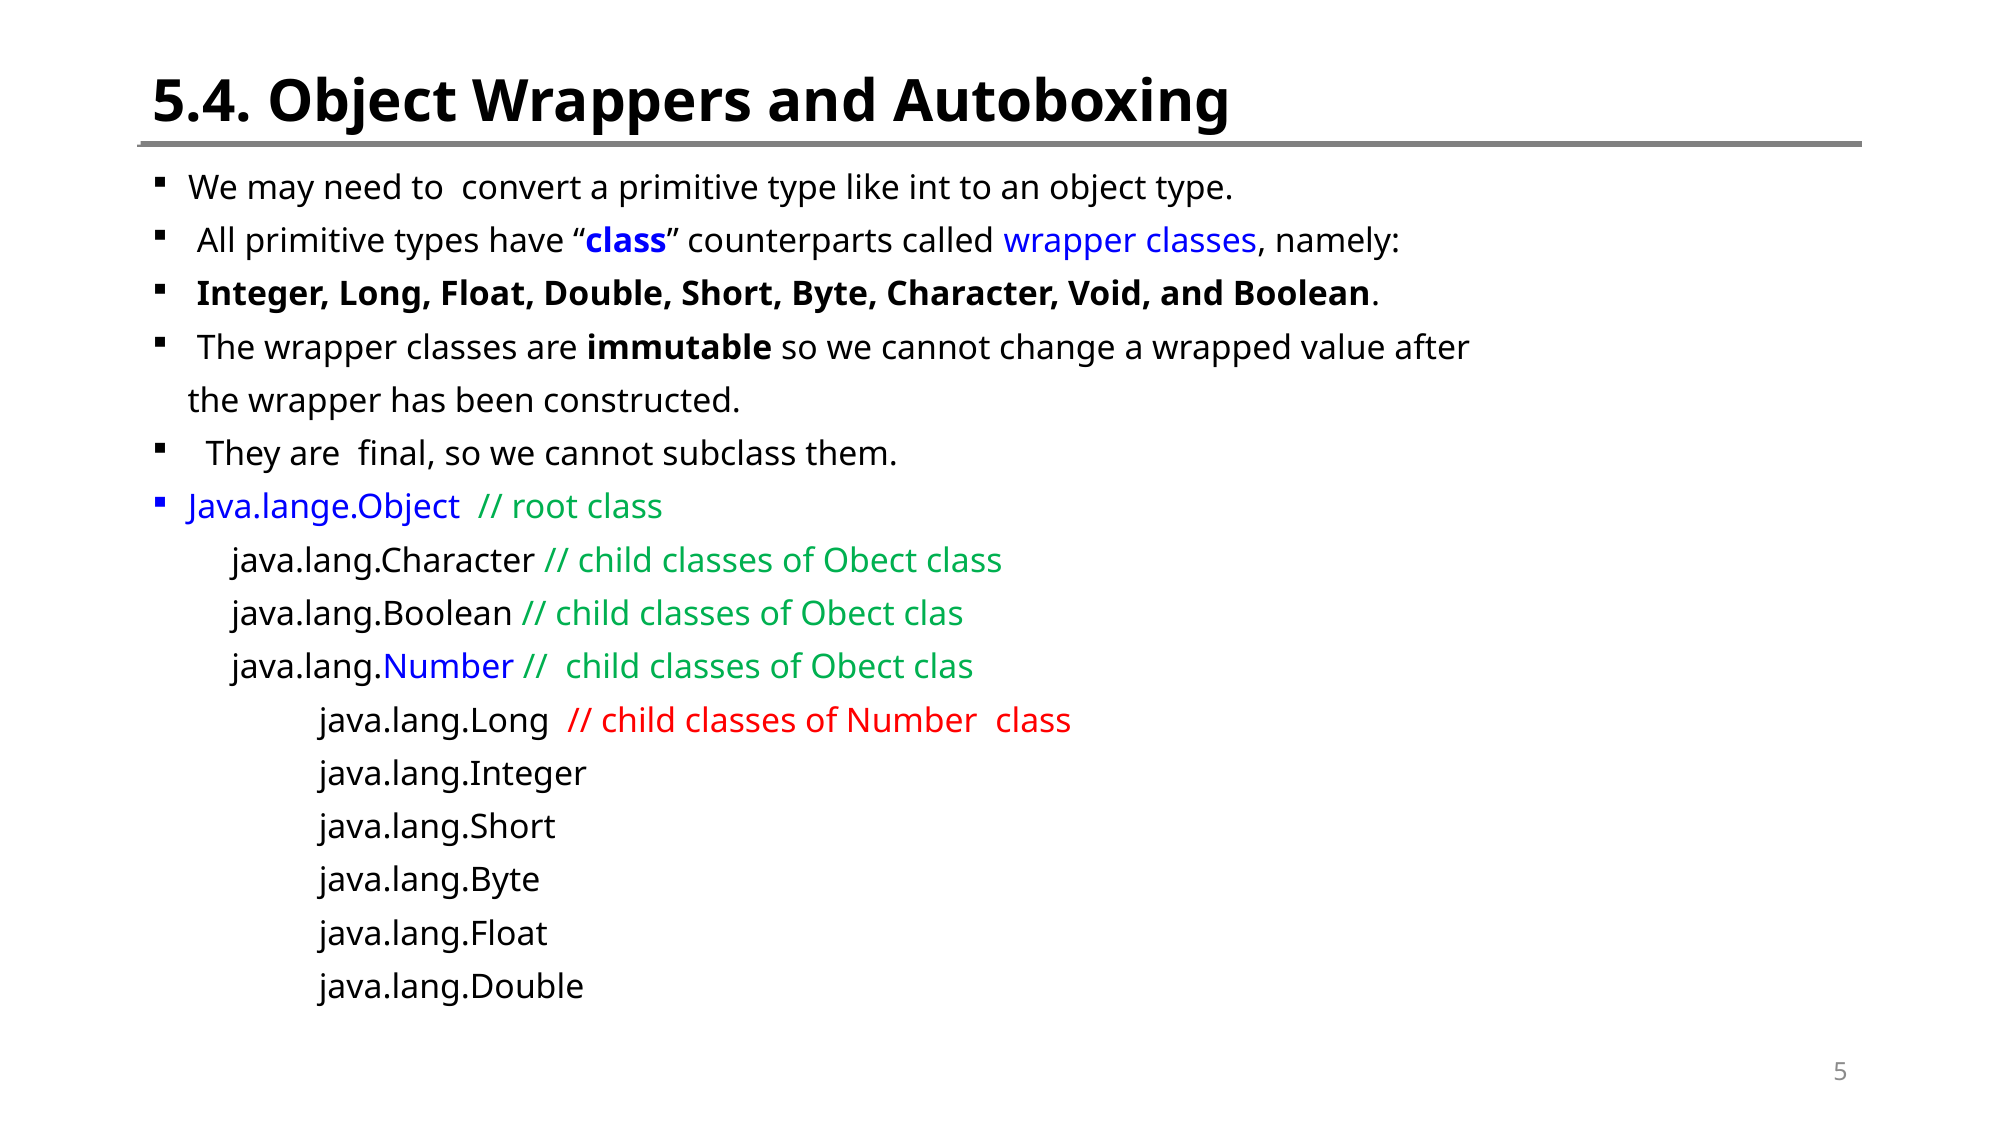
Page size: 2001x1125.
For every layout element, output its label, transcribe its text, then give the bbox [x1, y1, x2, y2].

list We may need to convert a primitive type like int to an object type. All primitive types have “class” counterparts called wrapper classes, namely: Integer, Long, Float, Double, Short, Byte, Character, Void, and Boolean. The wrapper classes are immutable so we cannot change a wrapped value after the wrapper has been constructed. They are final, so we cannot subclass them. Java.lange.Object // root class java.lang.Character // child classes of Obect class java.lang.Boolean // child classes of Obect clas java.lang.Number // child classes of Obect clas java.lang.Long // child classes of Number class java.lang.Integer java.lang.Short java.lang.Byte java.lang.Float java.lang.Double [137, 162, 1863, 1014]
slide_number 5 [1412, 1042, 1863, 1103]
title 5.4. Object Wrappers and Autoboxing [137, 59, 1863, 145]
